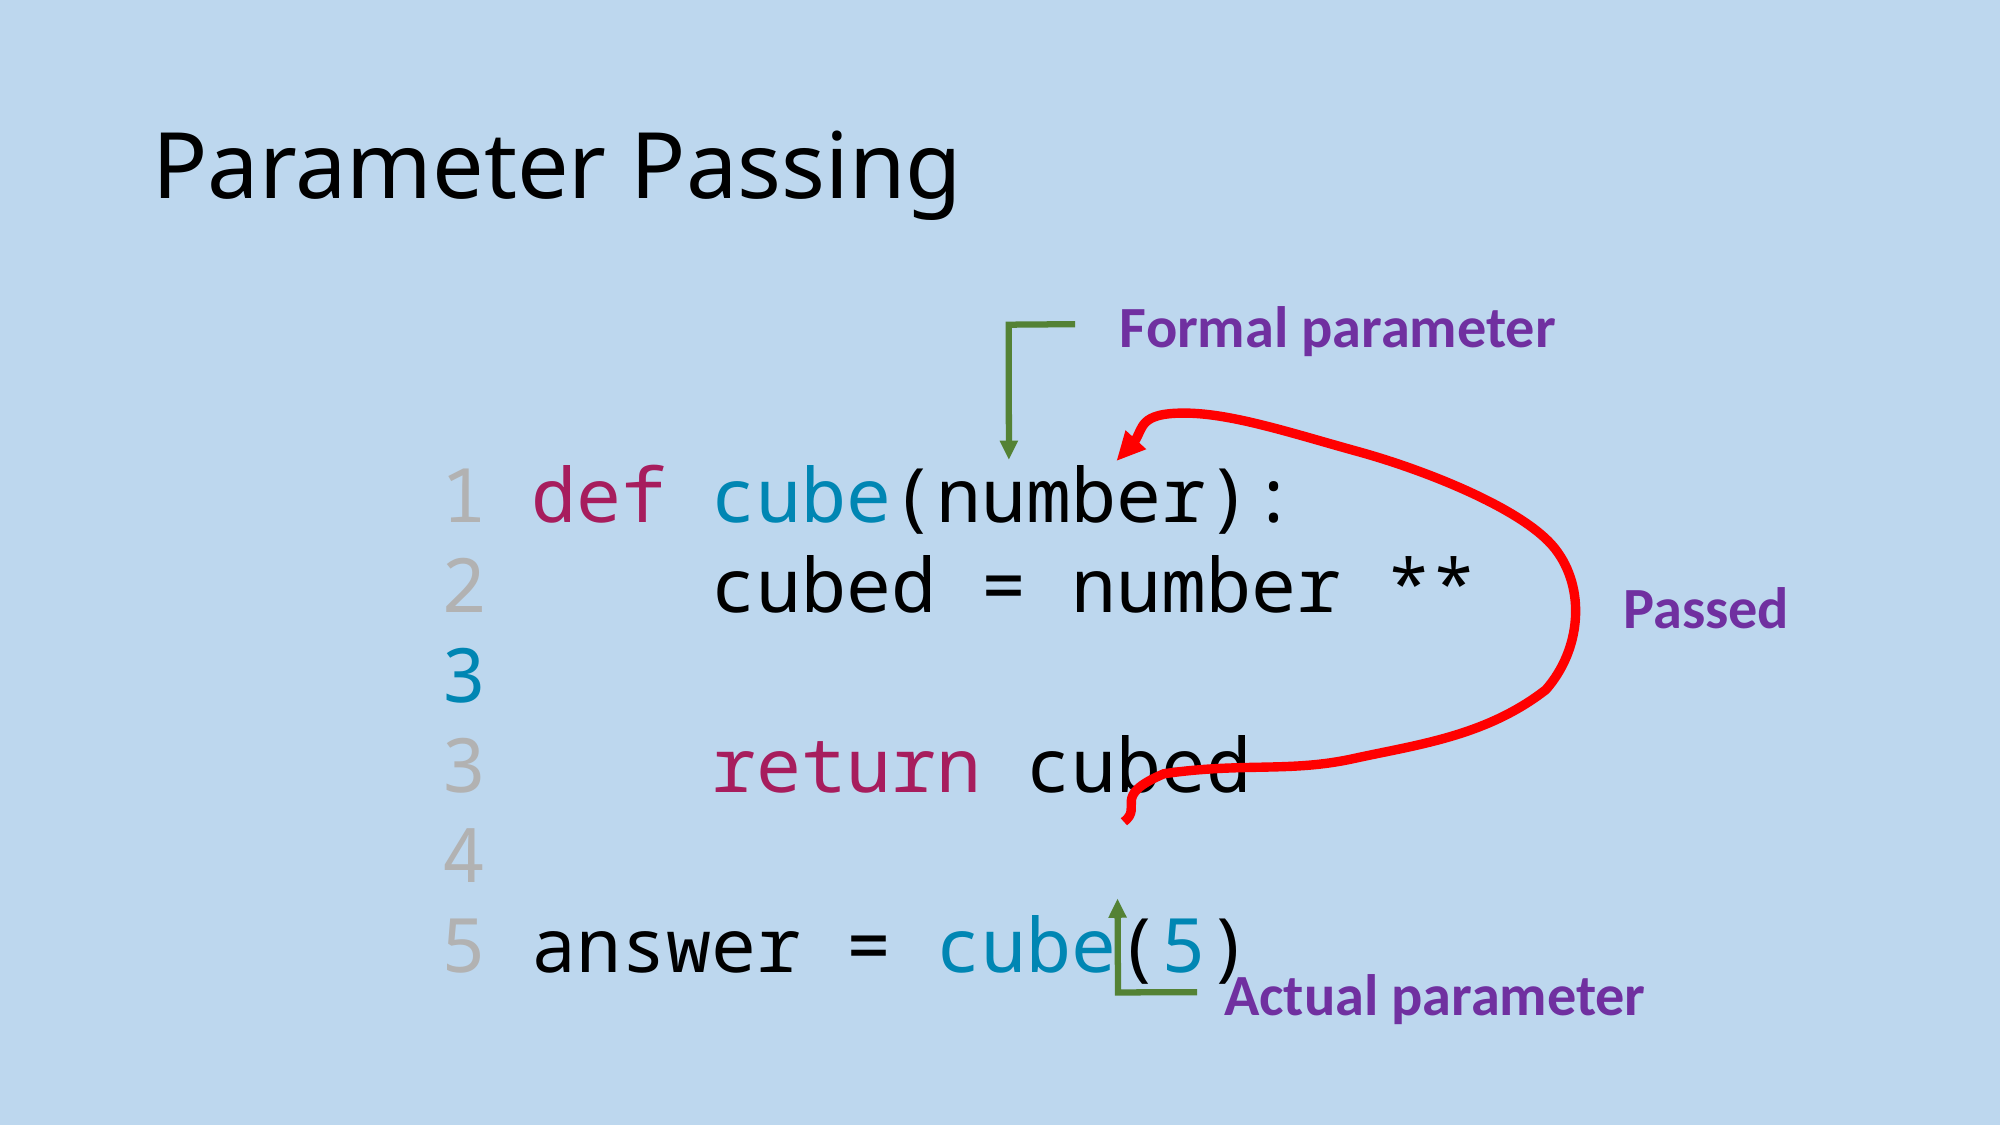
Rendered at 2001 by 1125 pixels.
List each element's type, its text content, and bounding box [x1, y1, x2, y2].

title Parameter Passing [137, 59, 1863, 278]
text_box Formal parameter [1105, 283, 1573, 366]
text_box Passed [1609, 562, 1805, 648]
text_box Actual parameter [1111, 898, 1198, 994]
text_box Actual parameter [1209, 955, 1666, 1031]
text_box 1 def cube(number): 2 cubed = number ** 3 3 return cubed 4 5 answer = cube(5) [426, 440, 1574, 996]
text_box Formal parameter [1002, 323, 1076, 460]
text_box [1116, 412, 1577, 823]
